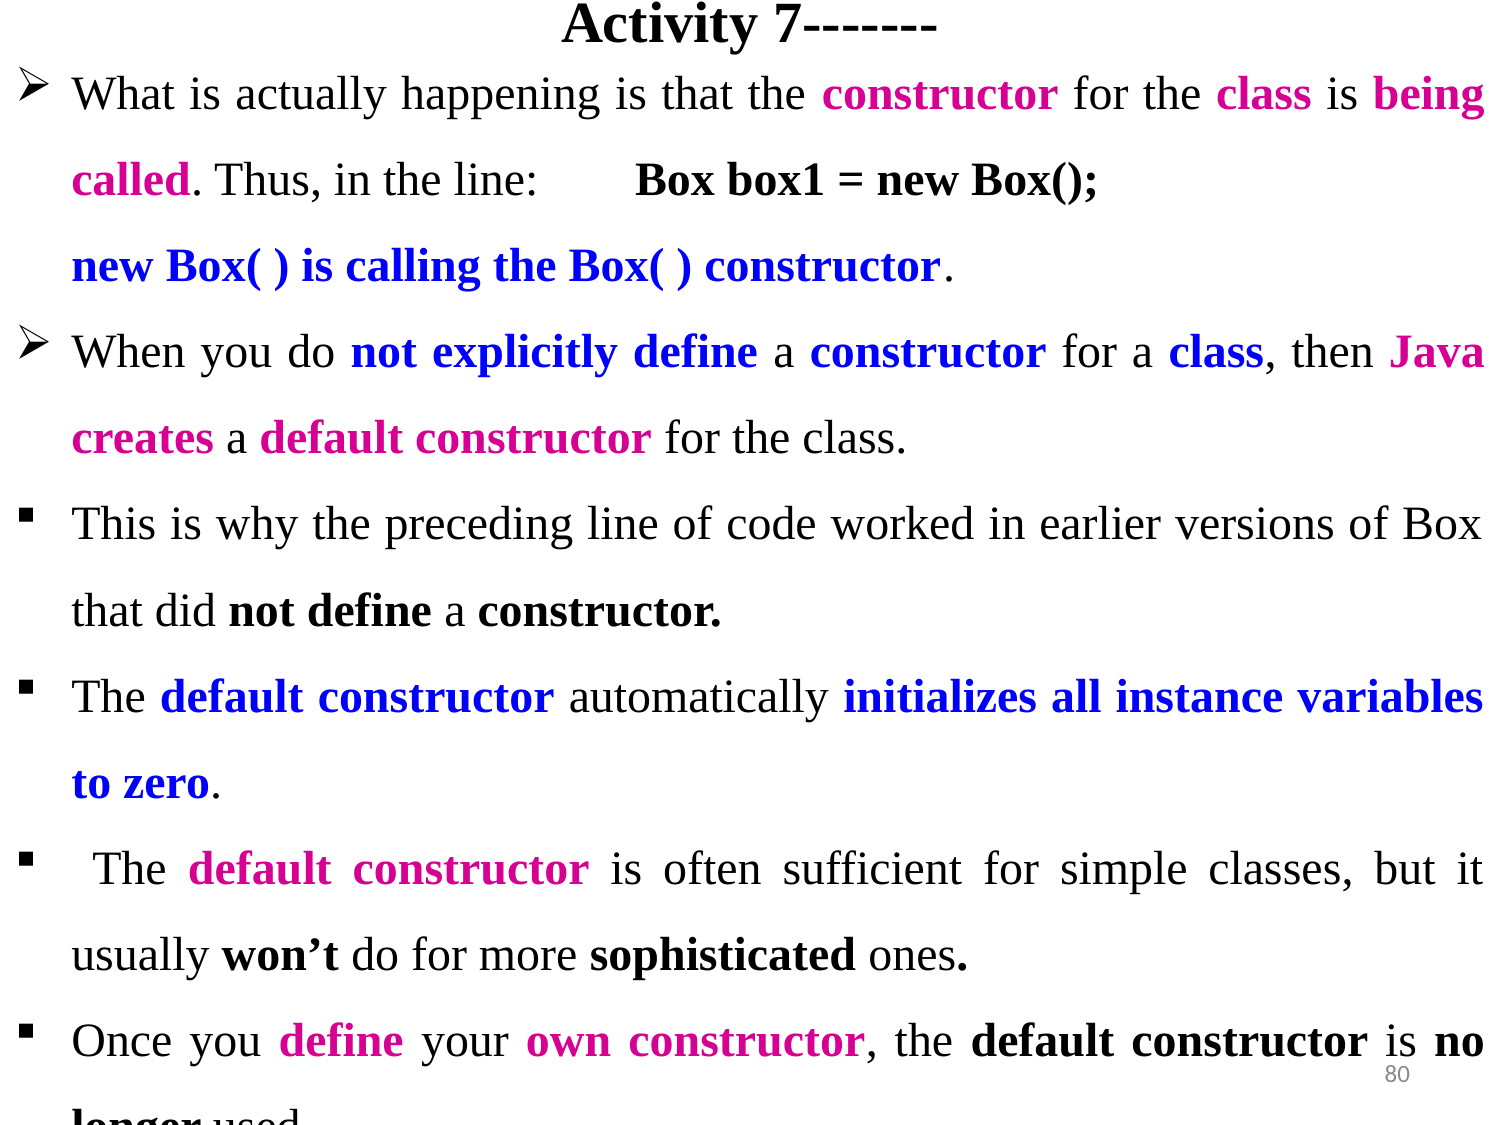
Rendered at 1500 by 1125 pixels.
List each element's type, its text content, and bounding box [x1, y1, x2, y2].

list What is actually happening is that the constructor for the class is being called. Thus, in the line: Box box1 = new Box(); new Box( ) is calling the Box( ) constructor. When you do not explicitly define a constructor for a class, then Java creates a default constructor for the class. This is why the preceding line of code worked in earlier versions of Box that did not define a constructor. The default constructor automatically initializes all instance variables to zero. The default constructor is often sufficient for simple classes, but it usually won’t do for more sophisticated ones. Once you define your own constructor, the default constructor is no longer used. [0, 24, 1500, 1125]
slide_number 80 [1074, 1042, 1425, 1103]
title Activity 7------- [75, 0, 1425, 24]
